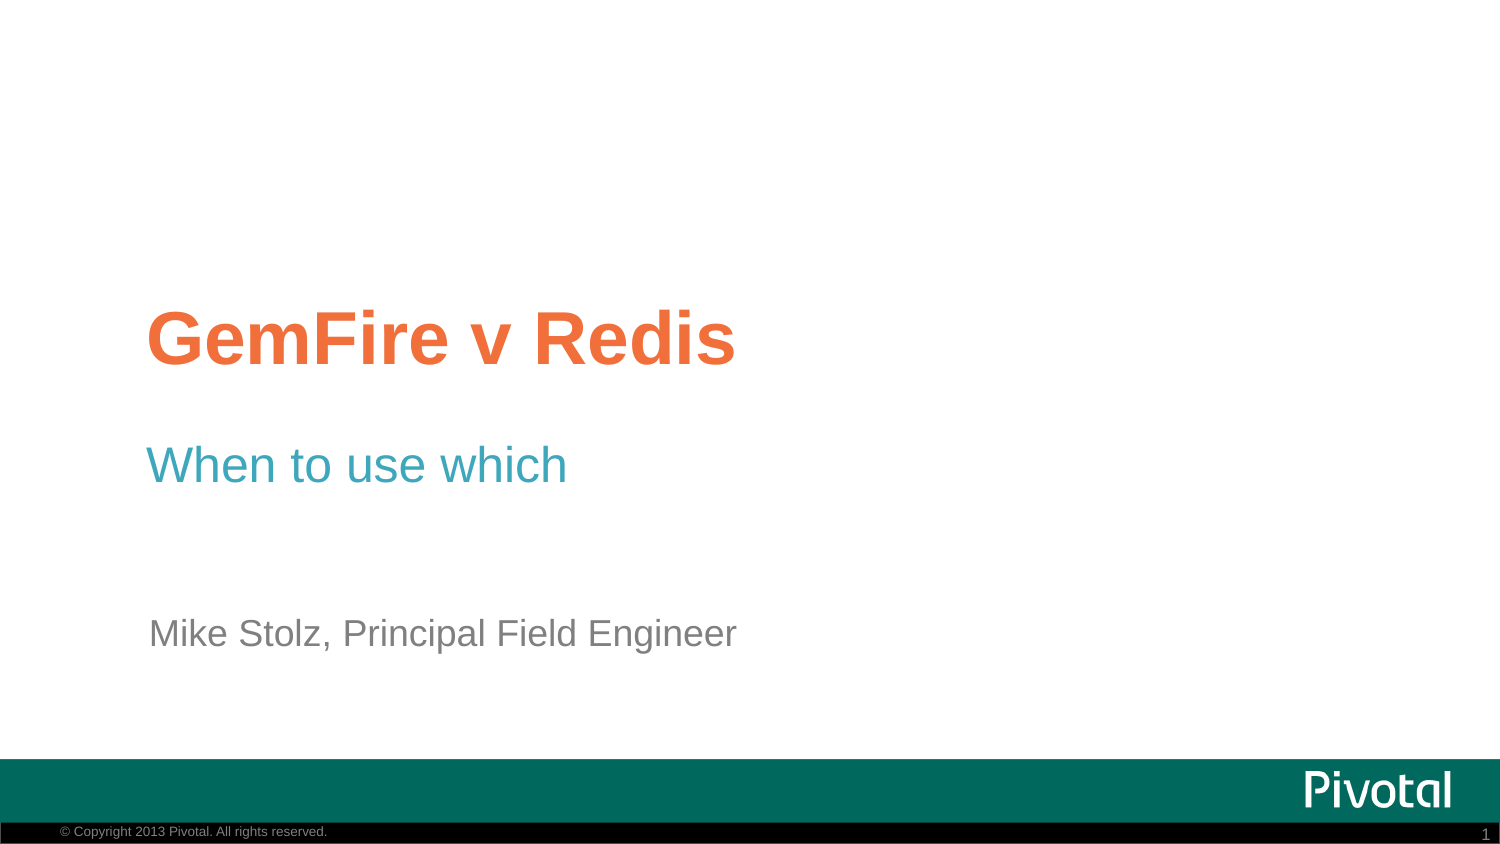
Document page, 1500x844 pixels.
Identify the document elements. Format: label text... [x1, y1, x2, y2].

title GemFire v Redis [146, 297, 866, 381]
subtitle When to use which [146, 431, 1459, 493]
picture [1304, 768, 1452, 811]
list Mike Stolz, Principal Field Engineer [149, 608, 974, 654]
